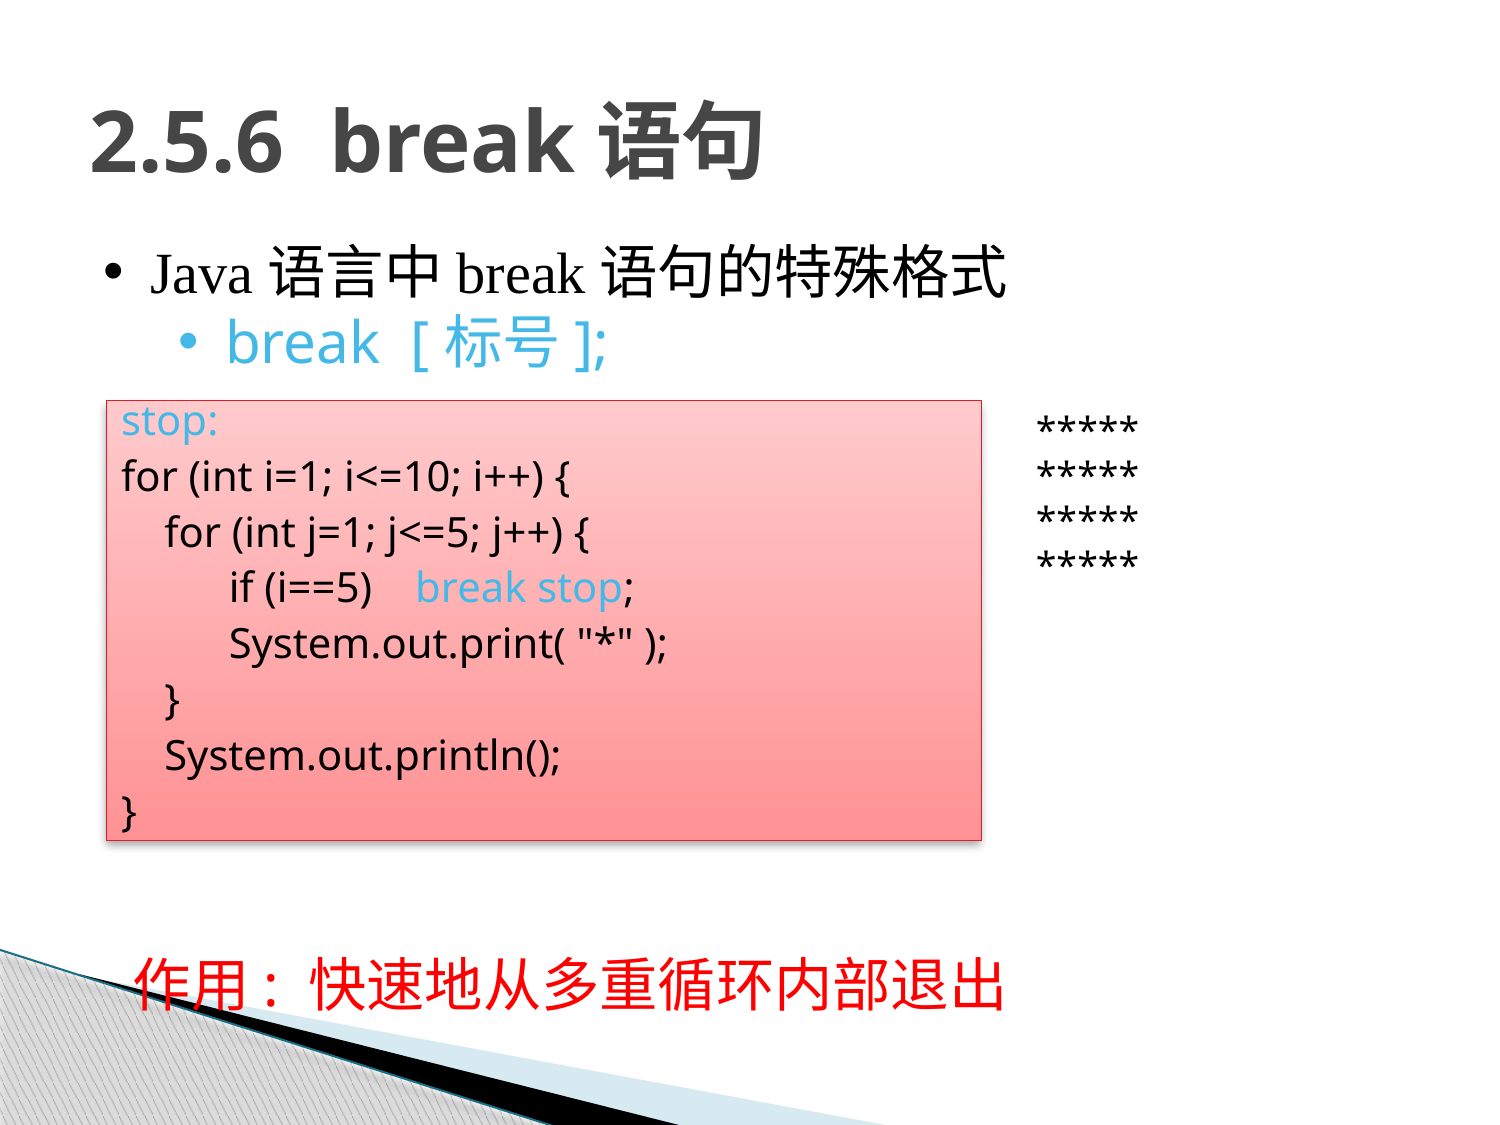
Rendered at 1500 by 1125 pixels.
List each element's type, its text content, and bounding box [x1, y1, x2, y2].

title 2.5.6 break语句 [75, 45, 1425, 233]
text_box 作用: 快速地从多重循环内部退出 [118, 940, 1258, 1026]
text_box ***** ***** ***** ***** [1021, 400, 1247, 595]
text_box stop: for (int i=1; i<=10; i++) { for (int j=1; j<=5; j++) { if (i==5) break stop; System.out.print( "*" ); } System.out.println(); } [106, 400, 982, 841]
text_box Java语言中break语句的特殊格式 break [标号]; [88, 227, 1116, 383]
